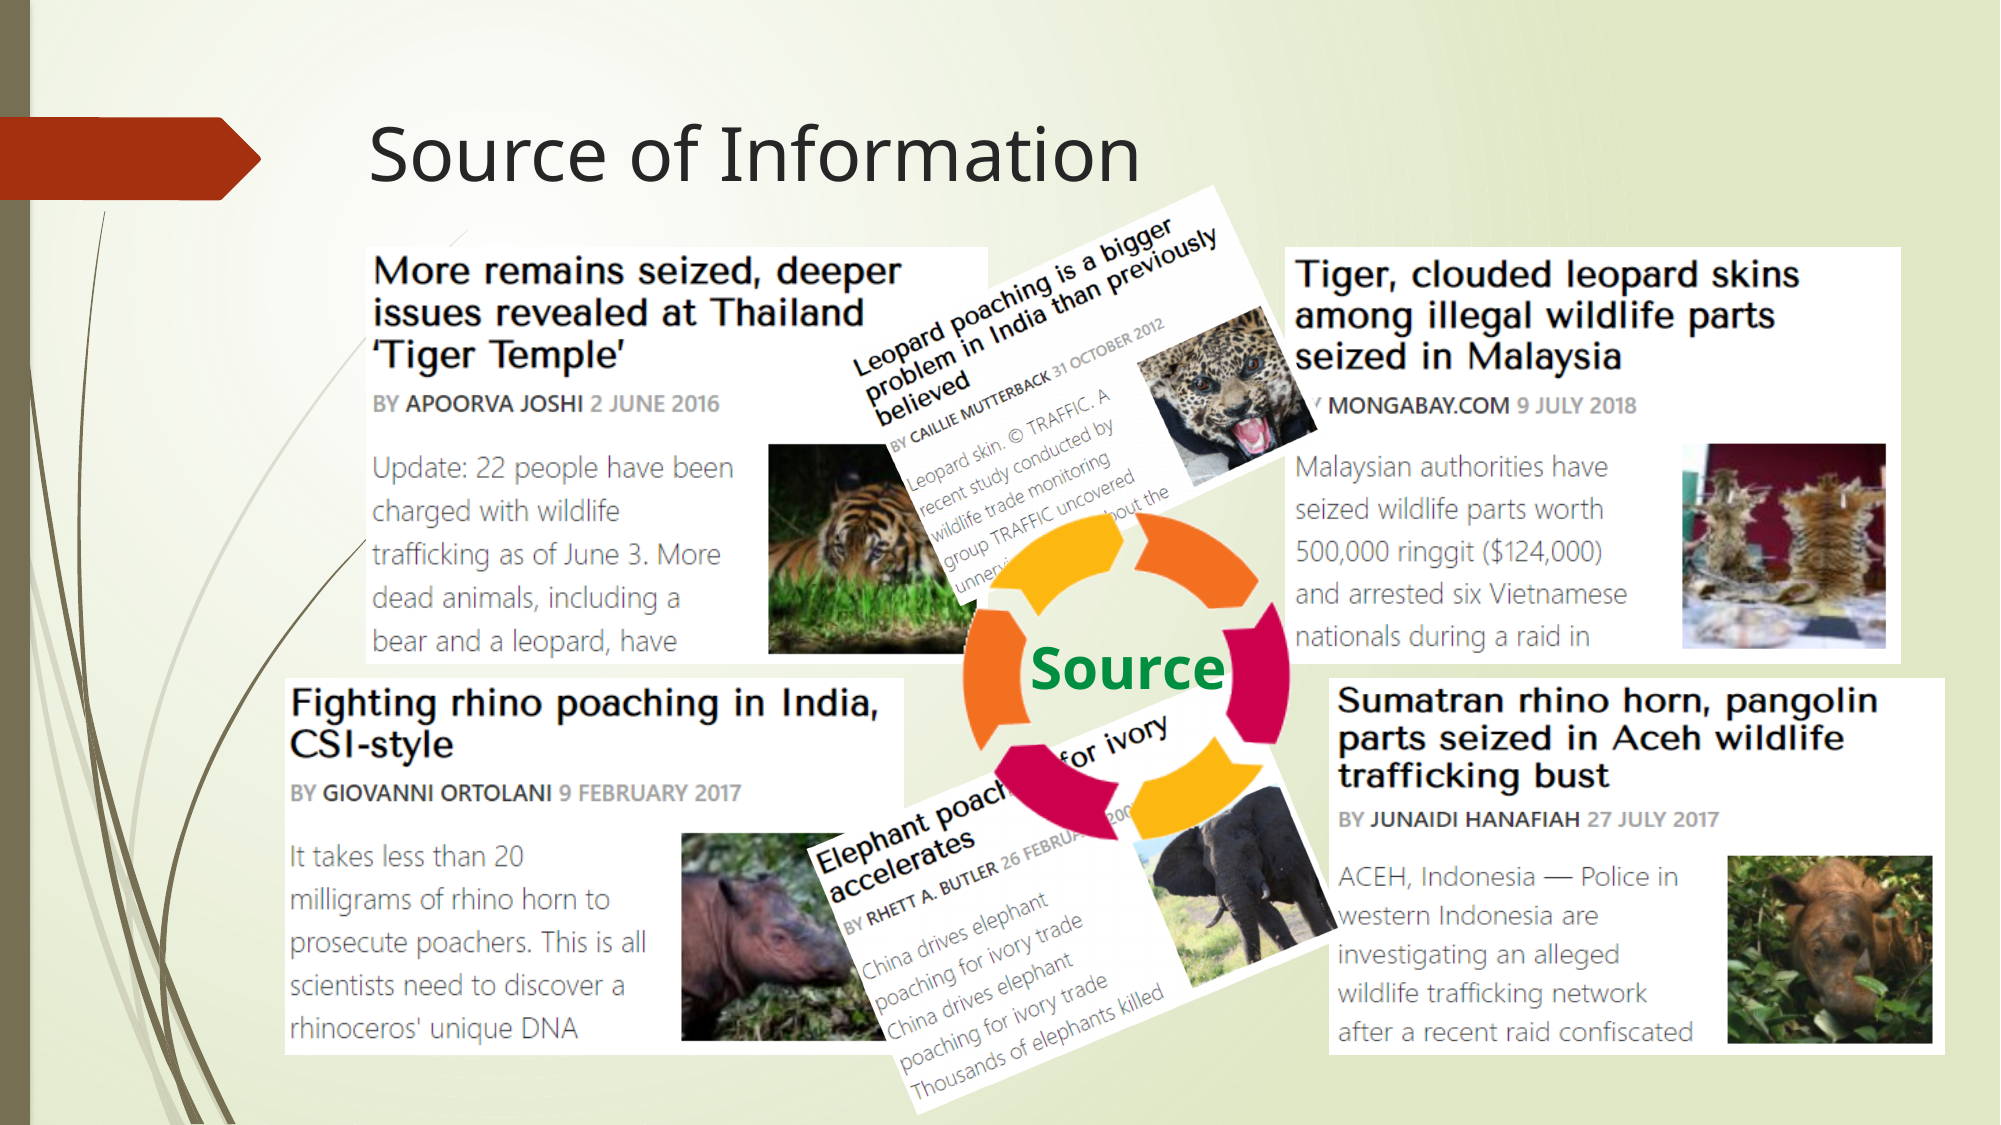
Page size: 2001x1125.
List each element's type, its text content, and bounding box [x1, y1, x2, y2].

title Source of Information [353, 99, 1883, 225]
picture [284, 678, 1945, 1114]
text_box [879, 428, 1375, 926]
picture [366, 185, 1901, 664]
